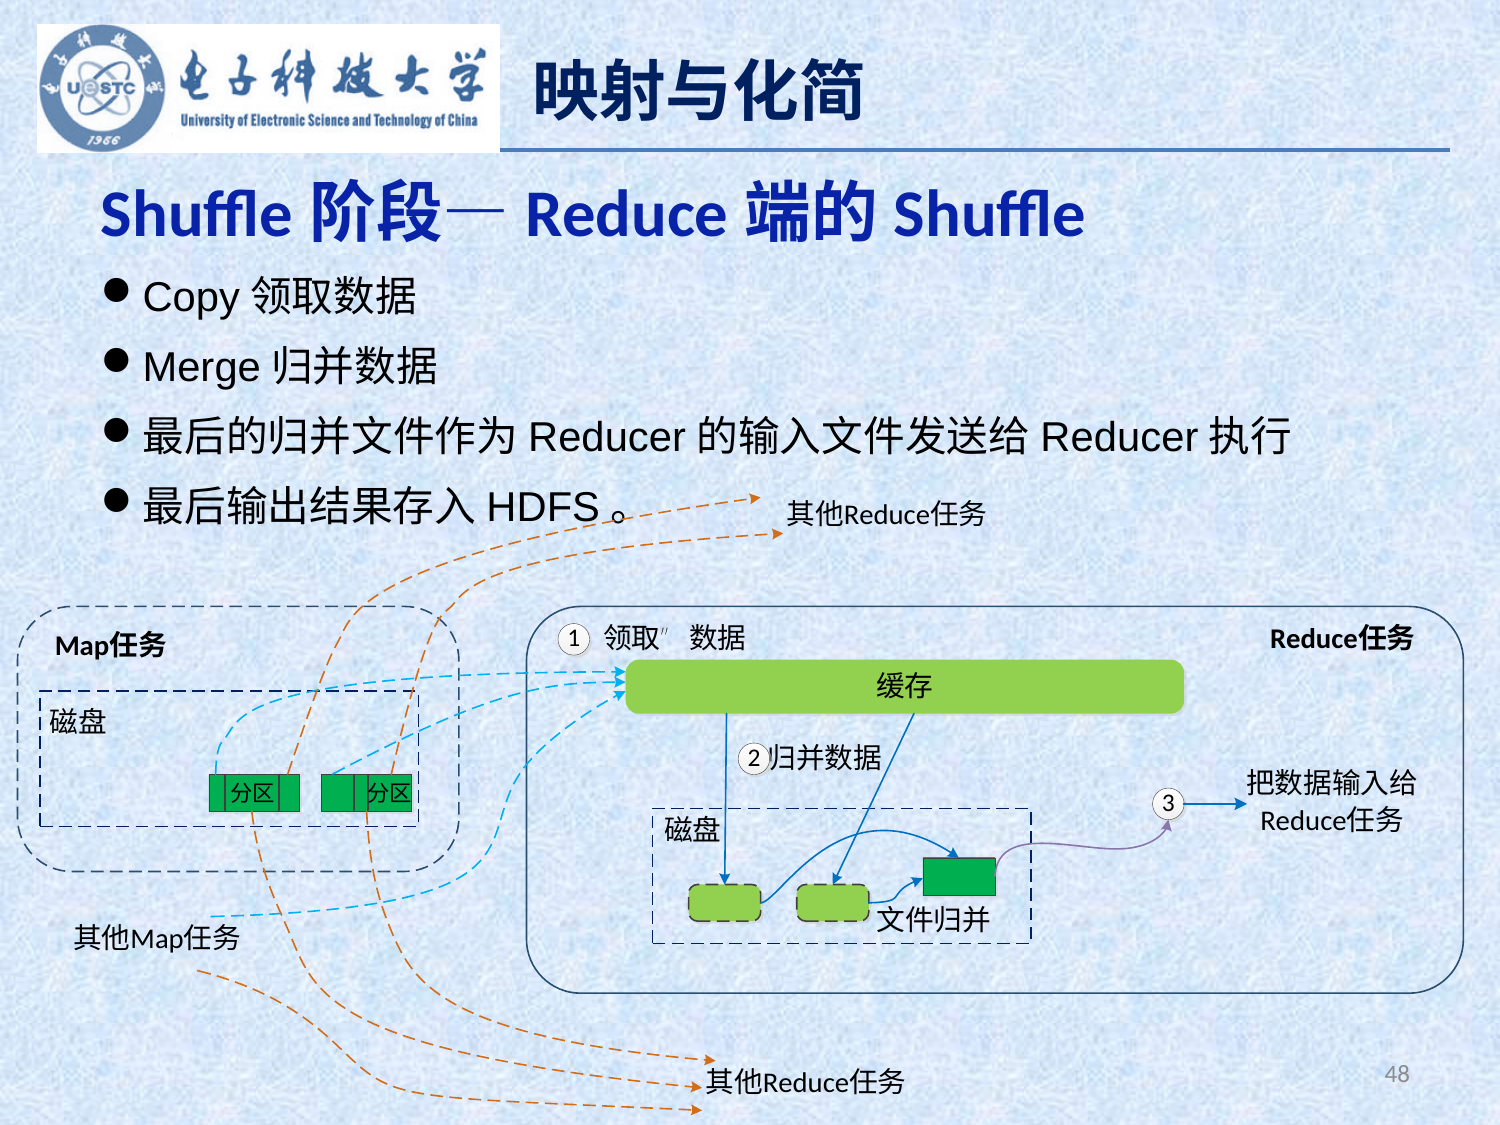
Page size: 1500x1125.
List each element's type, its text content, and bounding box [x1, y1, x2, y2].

text_box 映射与化简 [517, 41, 1431, 137]
picture [0, 0, 1500, 1125]
text_box Shuffle阶段—Reduce端的Shuffle Copy领取数据 Merge归并数据 最后的归并文件作为Reducer的输入文件发送给Reducer执行 最后输出结果存入HDFS。 [85, 171, 1415, 479]
